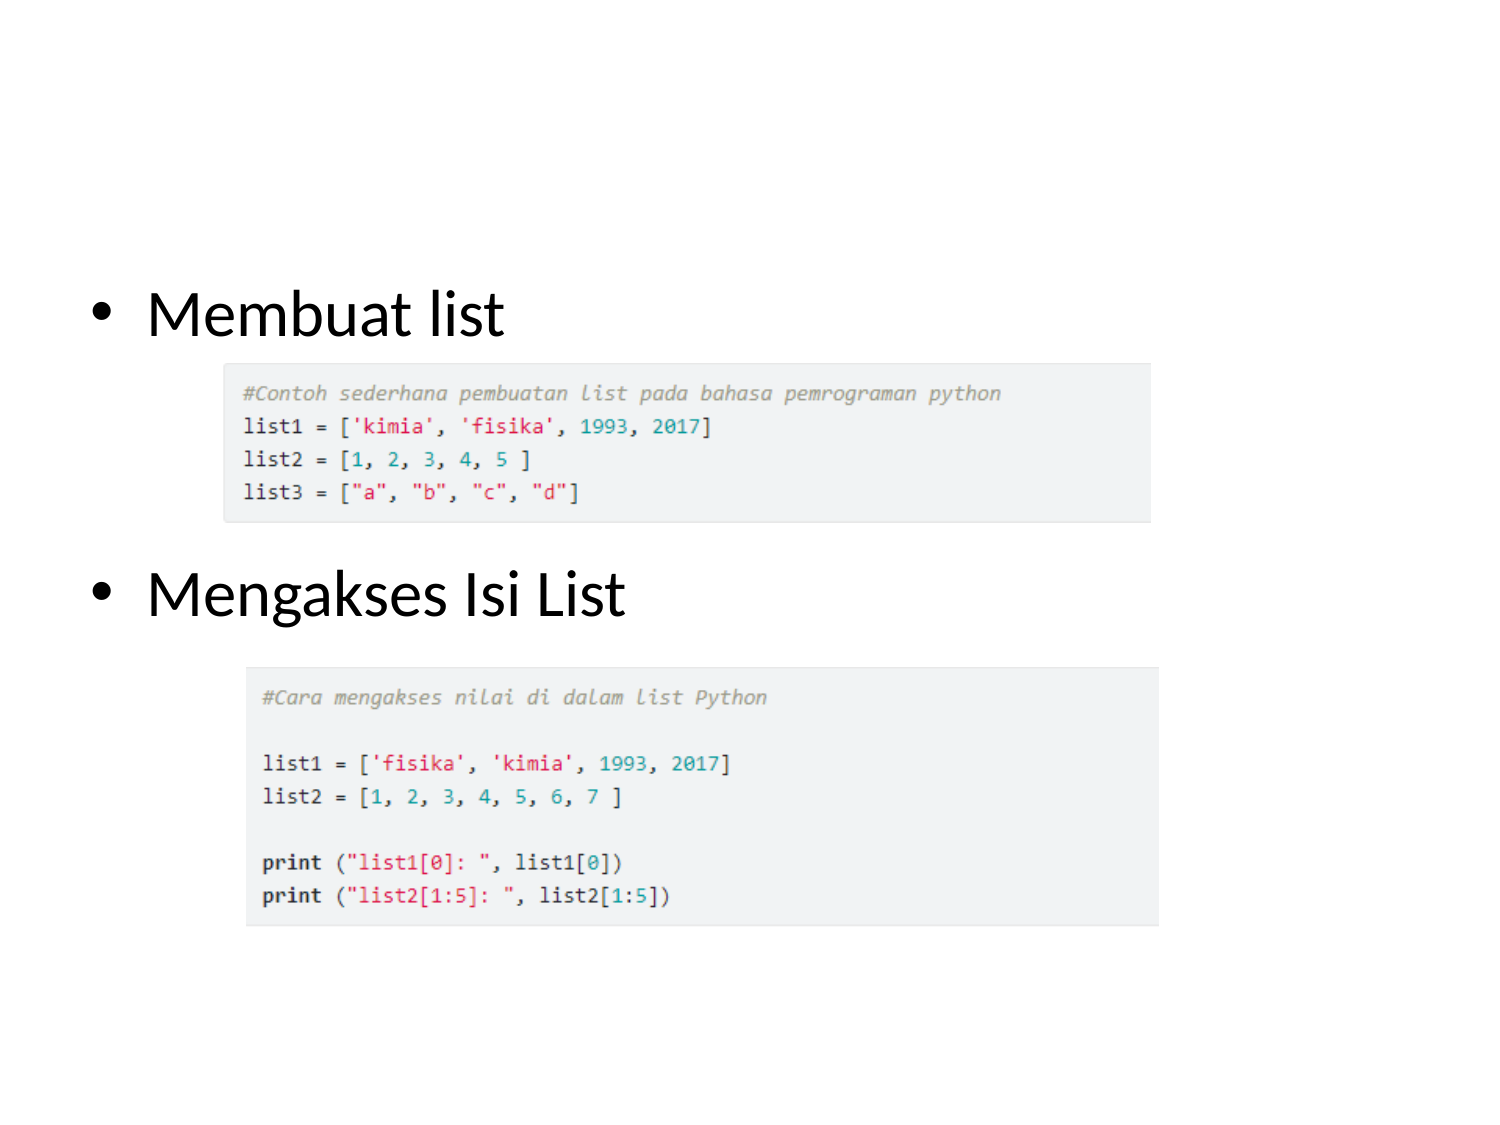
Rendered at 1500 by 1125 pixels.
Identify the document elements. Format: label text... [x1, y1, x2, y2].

list Membuat list Mengakses Isi List [75, 262, 1425, 1005]
picture [245, 667, 1159, 928]
picture [222, 363, 1152, 523]
